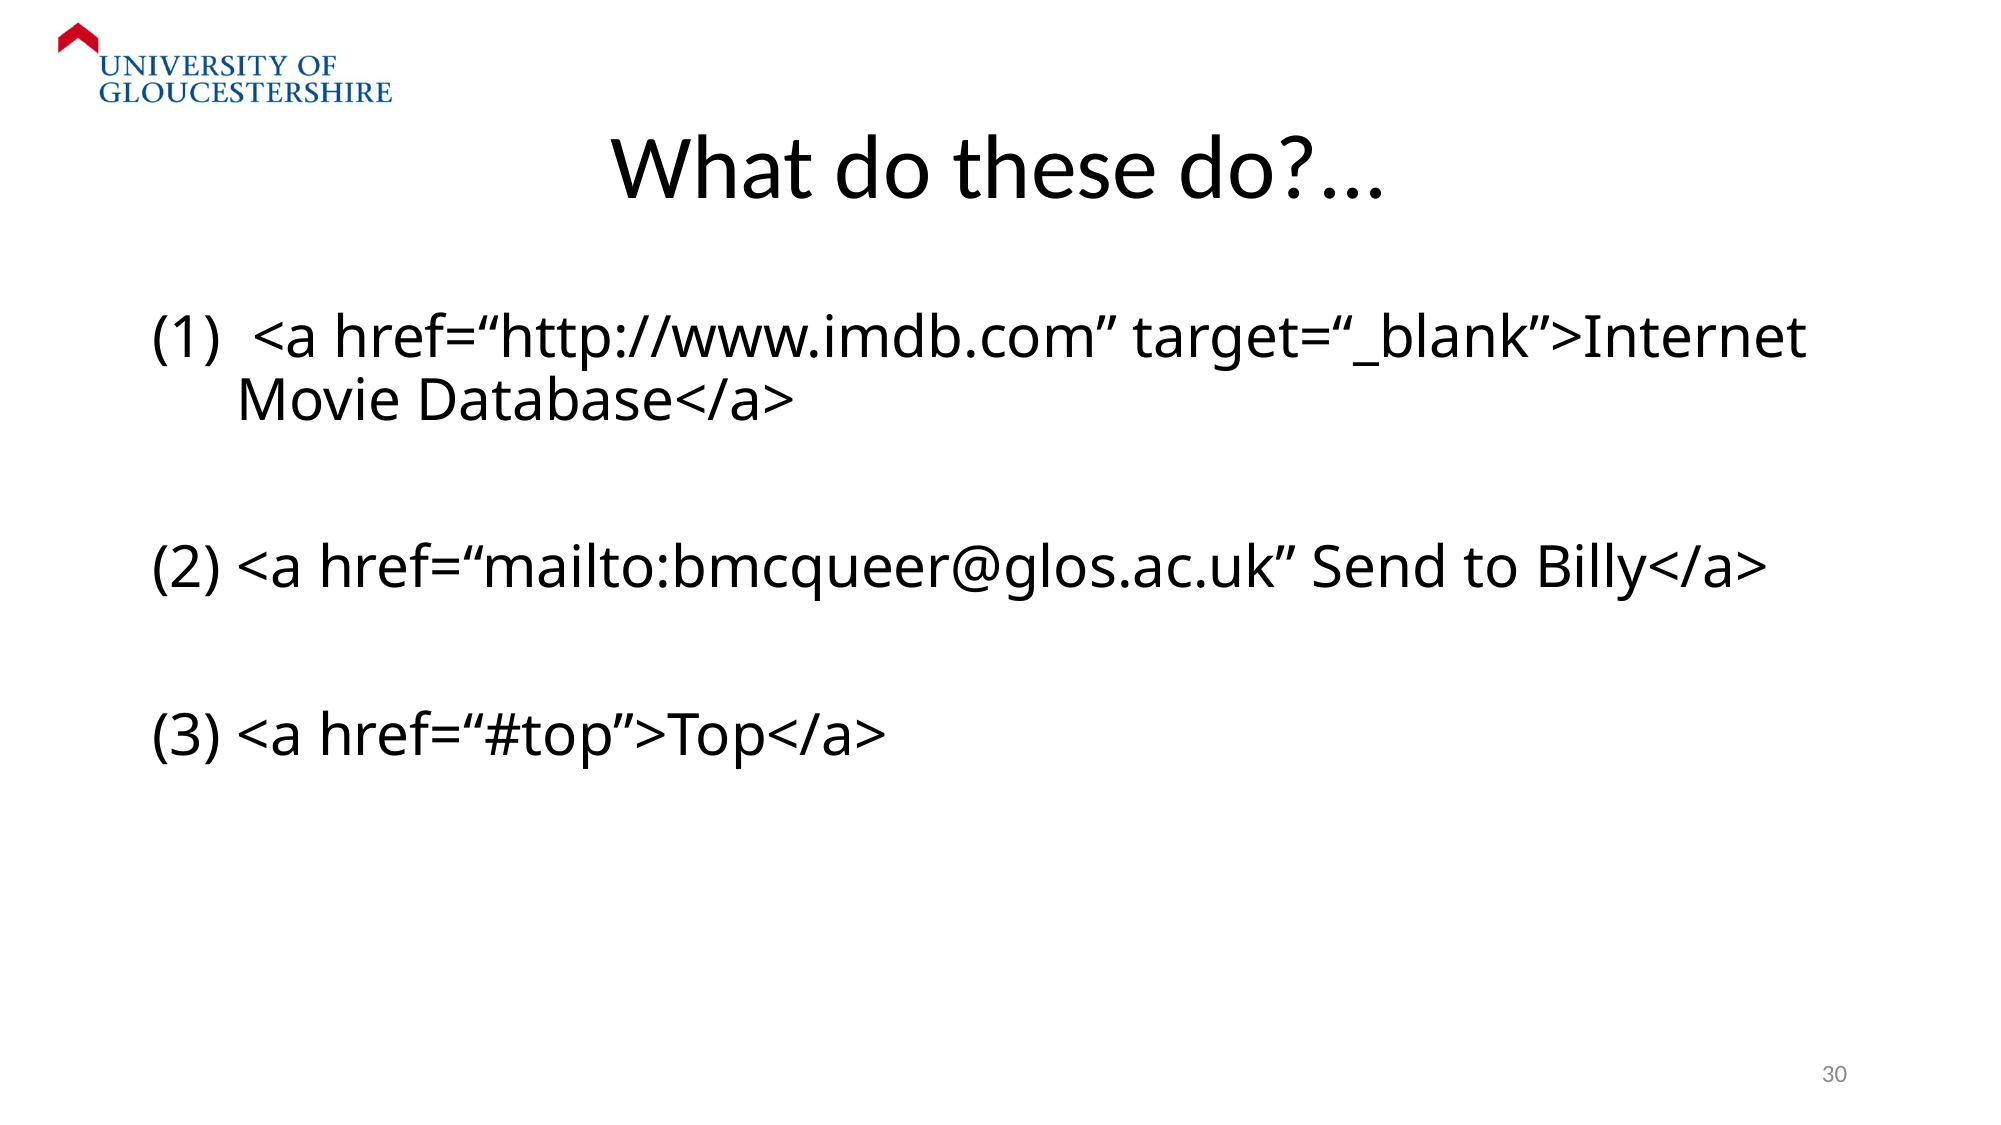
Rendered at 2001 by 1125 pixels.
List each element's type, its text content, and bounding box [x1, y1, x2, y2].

picture [41, 18, 411, 113]
title What do these do?... [137, 59, 1863, 278]
slide_number 30 [1412, 1042, 1863, 1103]
list <a href=“http://www.imdb.com” target=“_blank”>Internet Movie Database</a> <a href=“mailto:bmcqueer@glos.ac.uk” Send to Billy</a> <a href=“#top”>Top</a> [137, 299, 1863, 1014]
